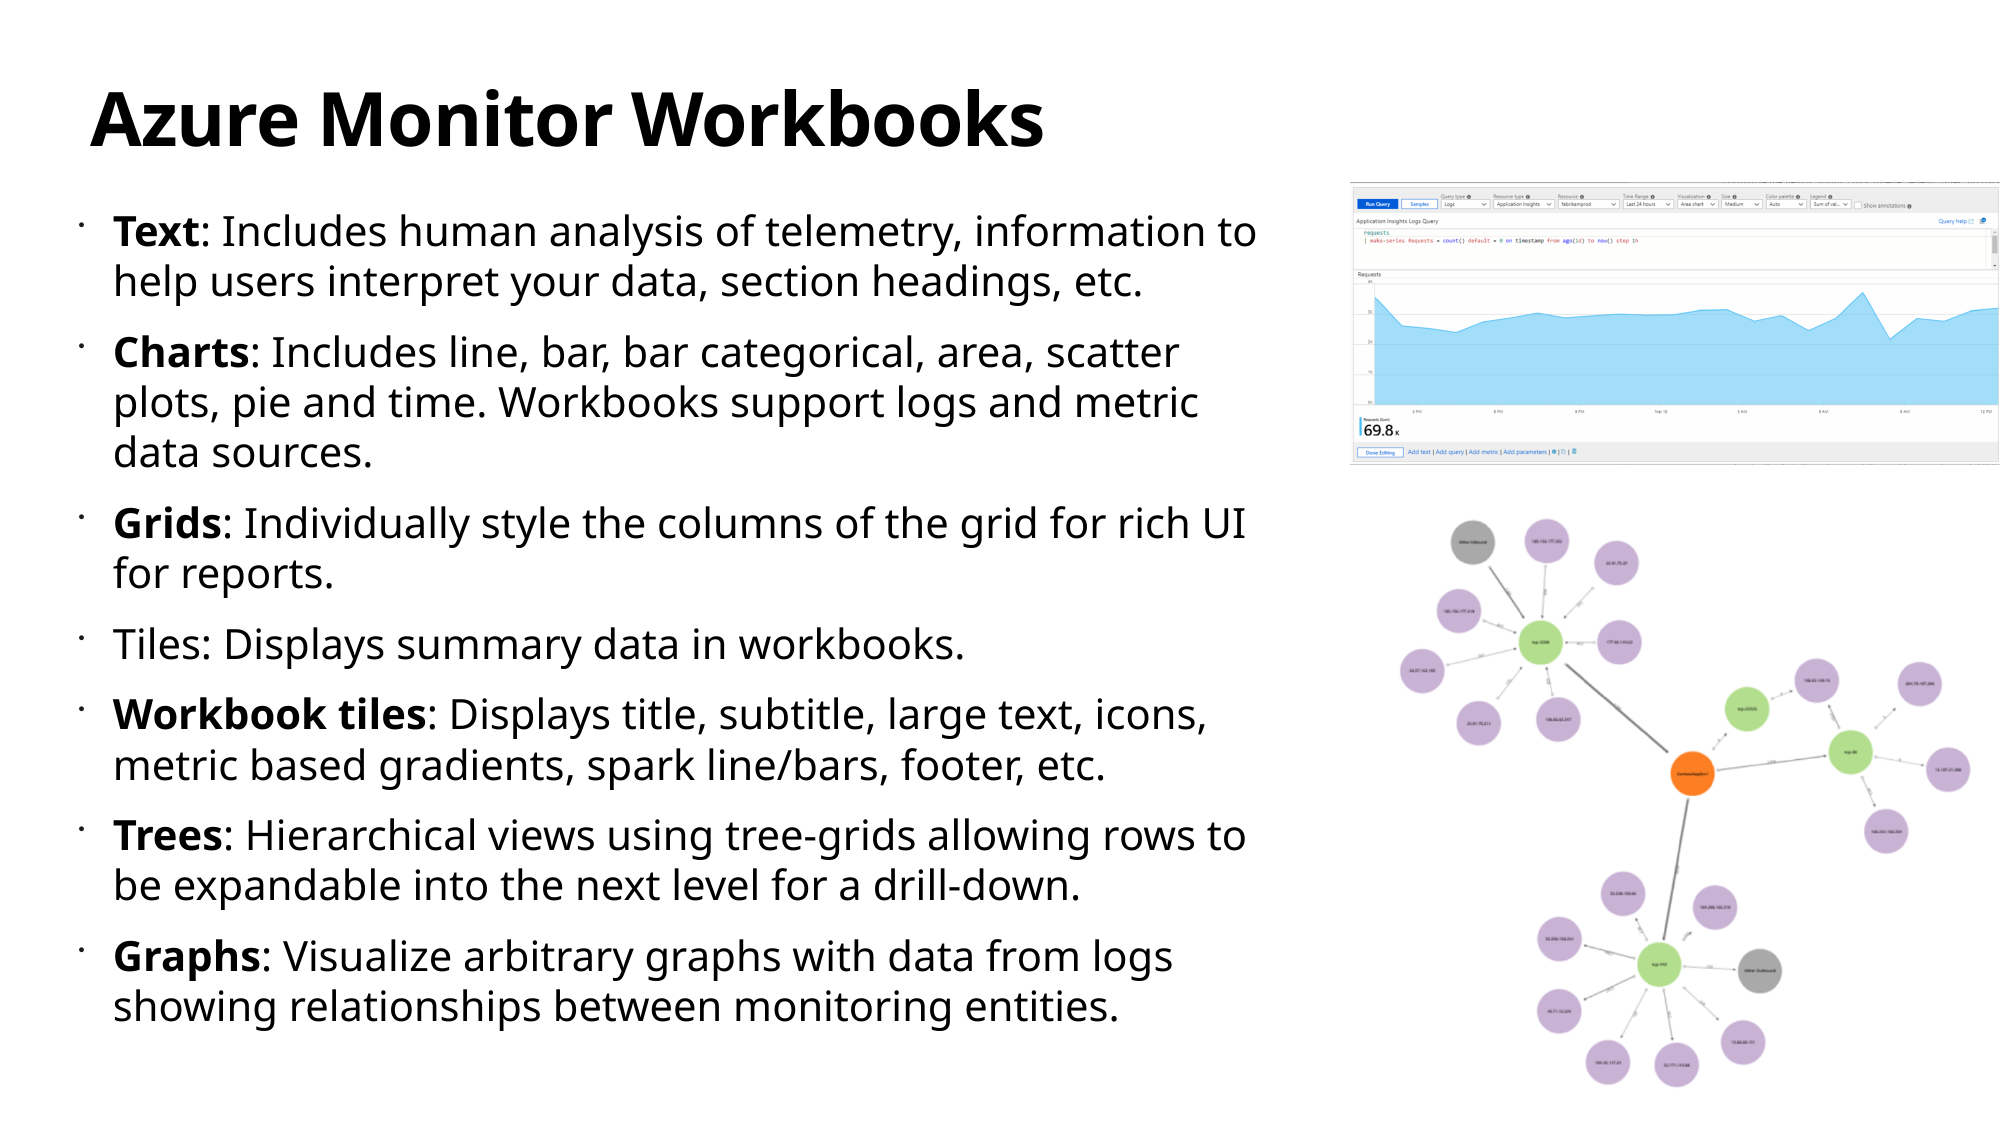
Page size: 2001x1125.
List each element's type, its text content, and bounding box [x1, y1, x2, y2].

picture [1350, 182, 2000, 466]
title Azure Monitor Workbooks [90, 71, 1899, 162]
picture [1360, 494, 2000, 1106]
list Text: Includes human analysis of telemetry, information to help users interpret your data, section headings, etc. Charts: Includes line, bar, bar categorical, area, scatter plots, pie and time. Workbooks support logs and metric data sources. Grids: Individually style the columns of the grid for rich UI for reports. Tiles: Displays summary data in workbooks. Workbook tiles: Displays title, subtitle, large text, icons, metric based gradients, spark line/bars, footer, etc. Trees: Hierarchical views using tree-grids allowing rows to be expandable into the next level for a drill-down. Graphs: Visualize arbitrary graphs with data from logs showing relationships between monitoring entities. [75, 204, 1264, 947]
